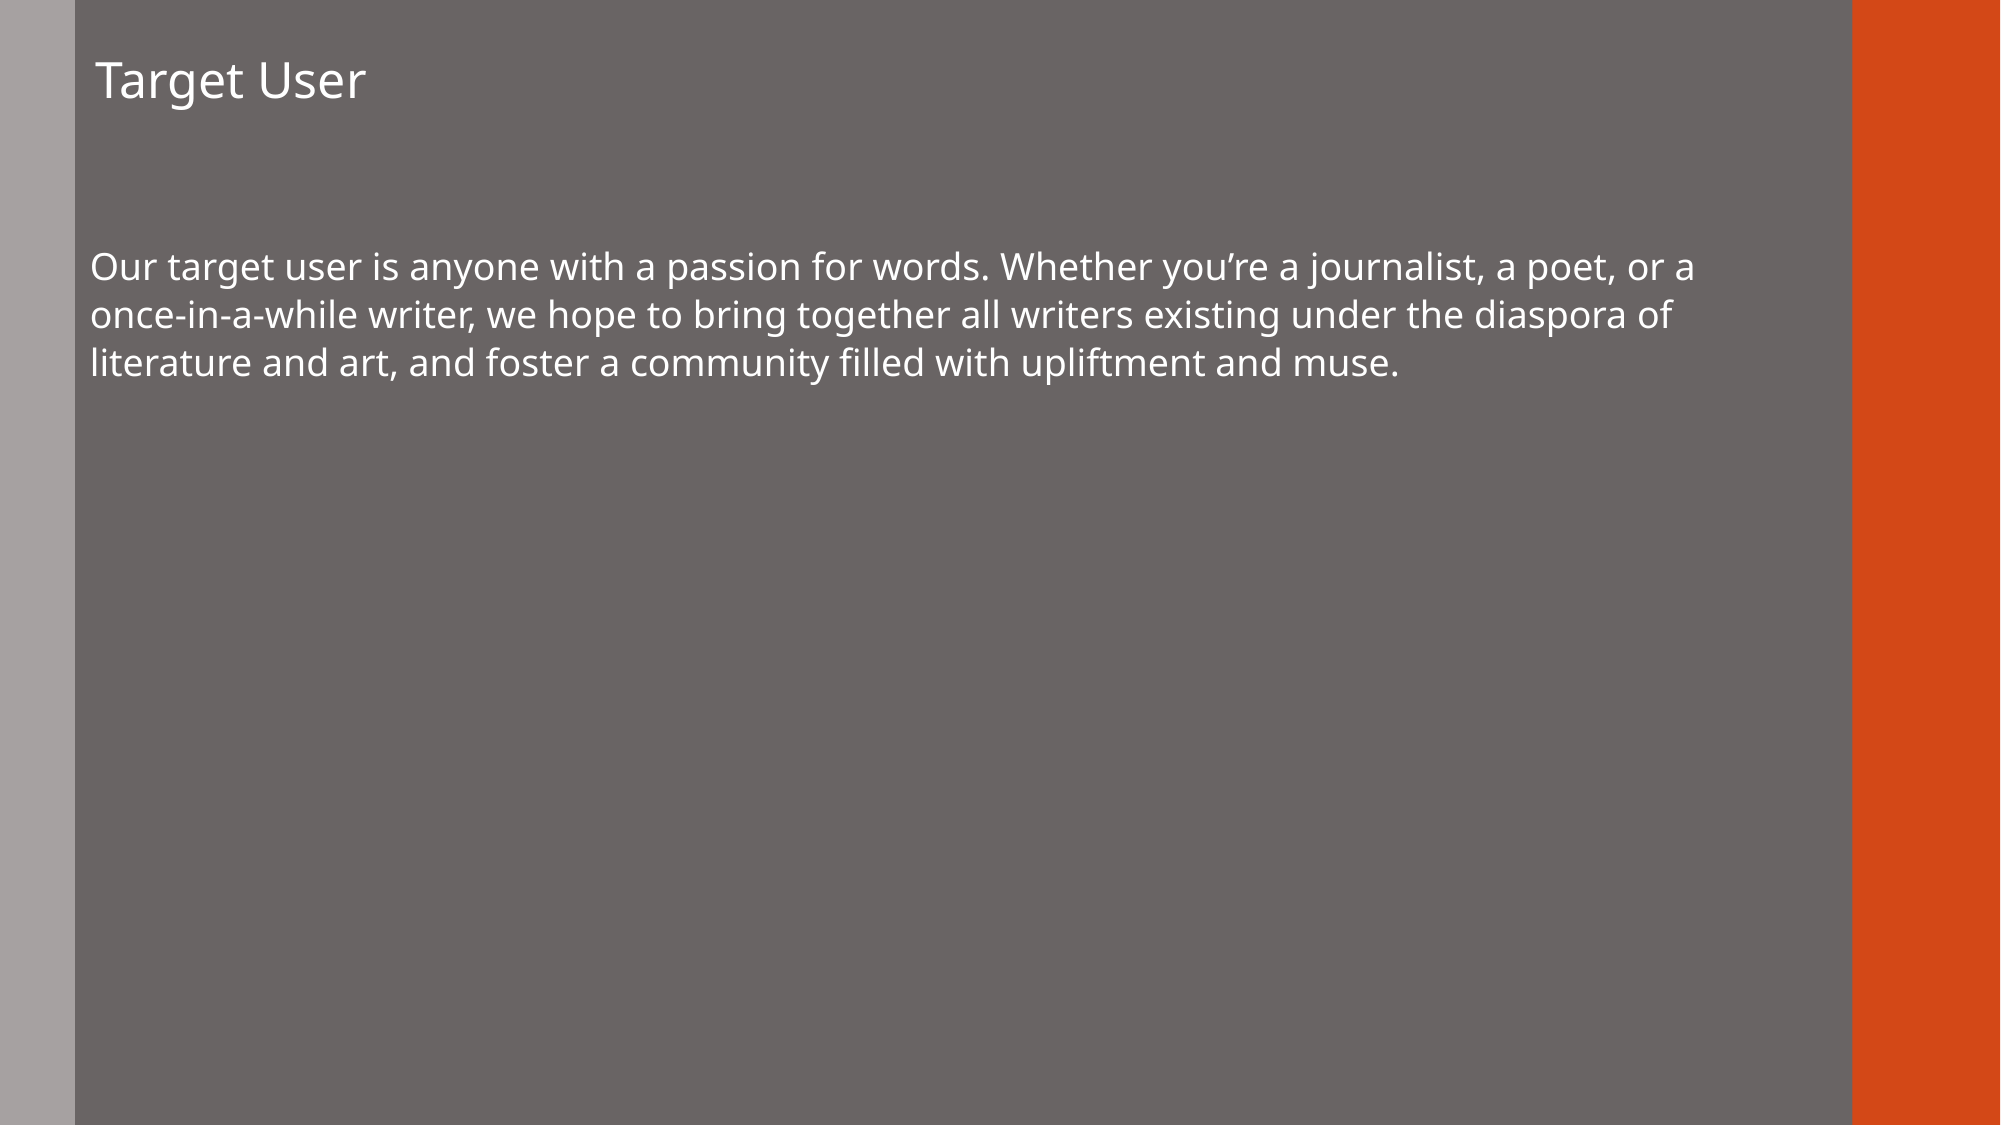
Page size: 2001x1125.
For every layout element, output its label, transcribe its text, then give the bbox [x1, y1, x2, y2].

text_box Our target user is anyone with a passion for words. Whether you’re a journalist, a poet, or a once-in-a-while writer, we hope to bring together all writers existing under the diaspora of literature and art, and foster a community filled with upliftment and muse. [0, 232, 1765, 522]
text_box Target User [80, 41, 1904, 117]
